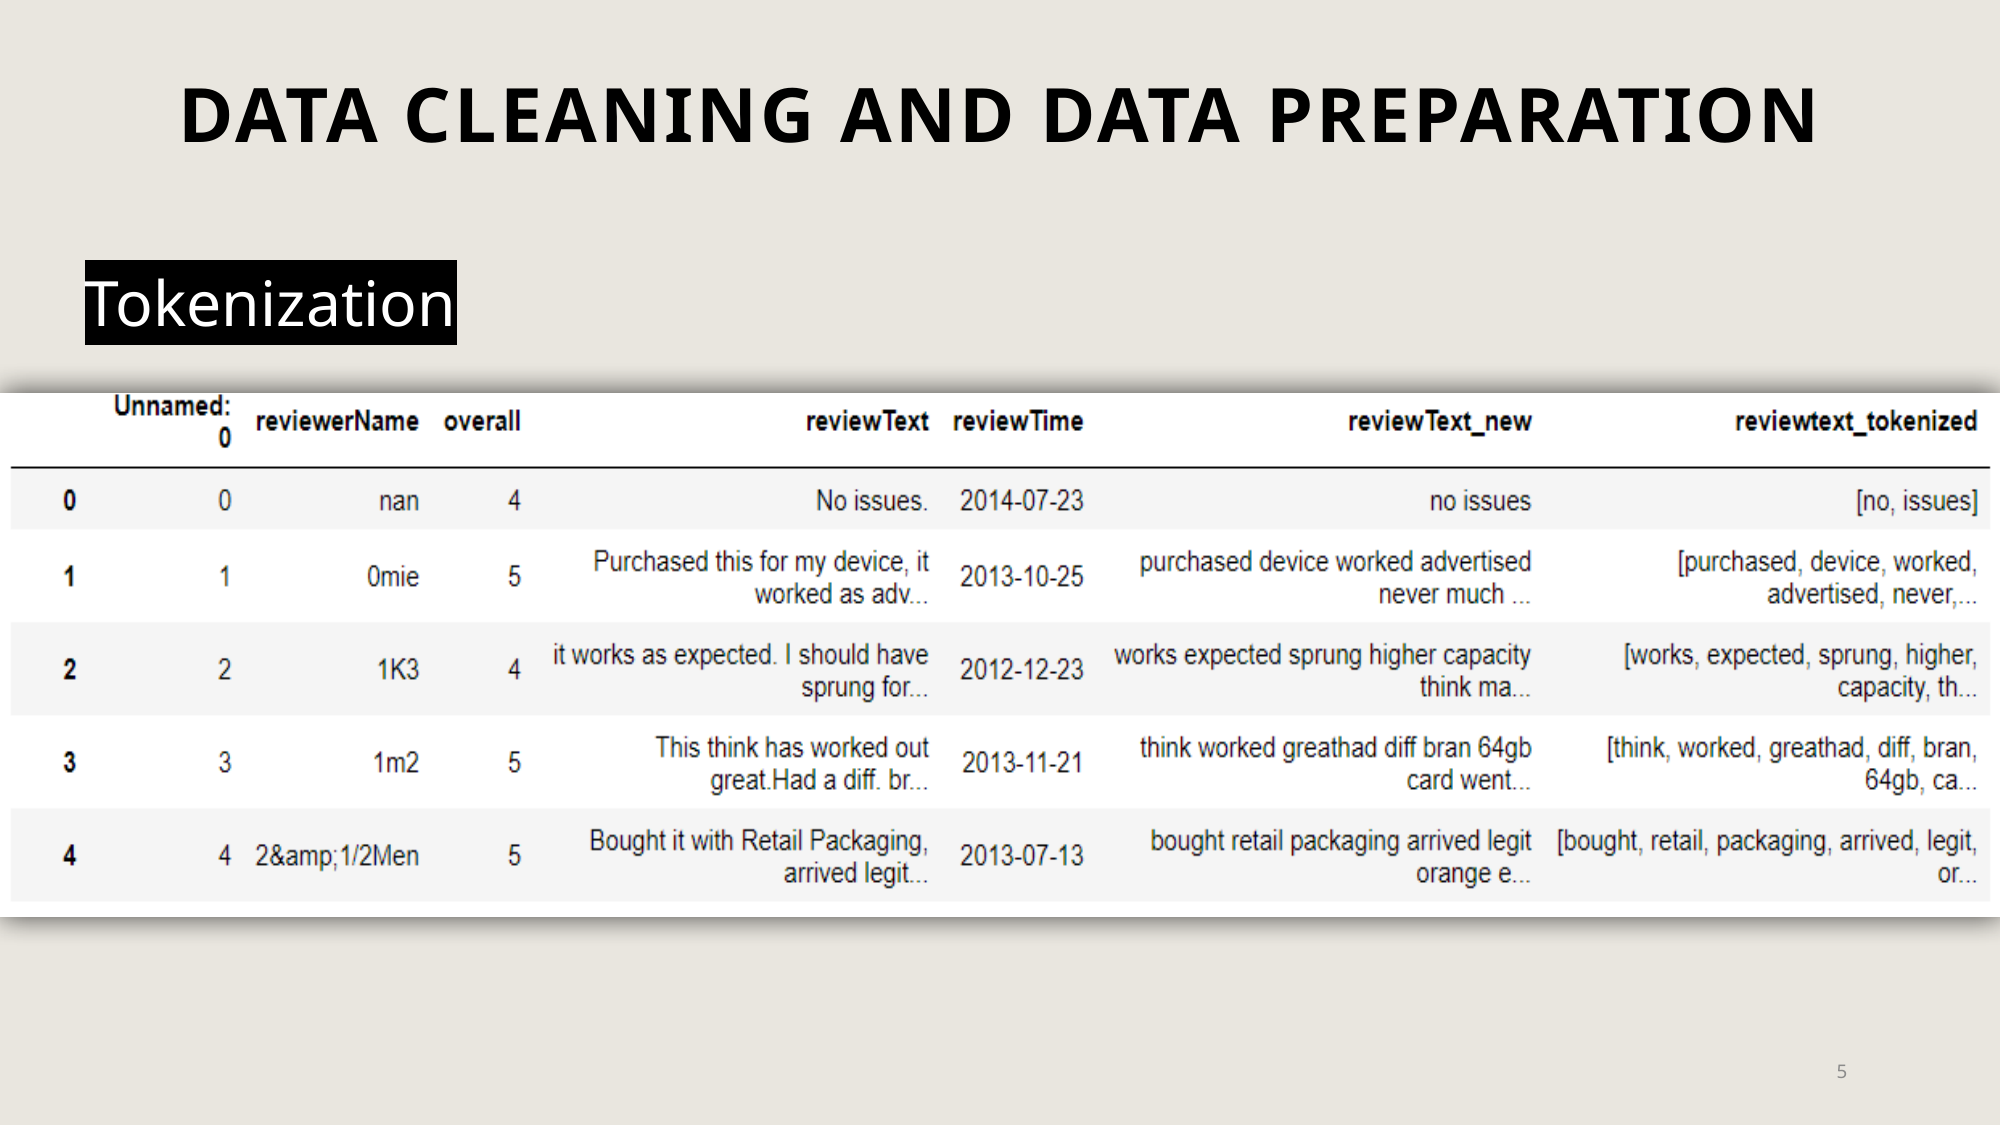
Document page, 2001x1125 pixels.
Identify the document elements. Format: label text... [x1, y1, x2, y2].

picture [0, 393, 2000, 917]
title DATA CLEANING AND DATA PREPARATION [137, 59, 1863, 176]
text_box Tokenization [69, 208, 1033, 370]
slide_number 5 [1412, 1042, 1863, 1103]
